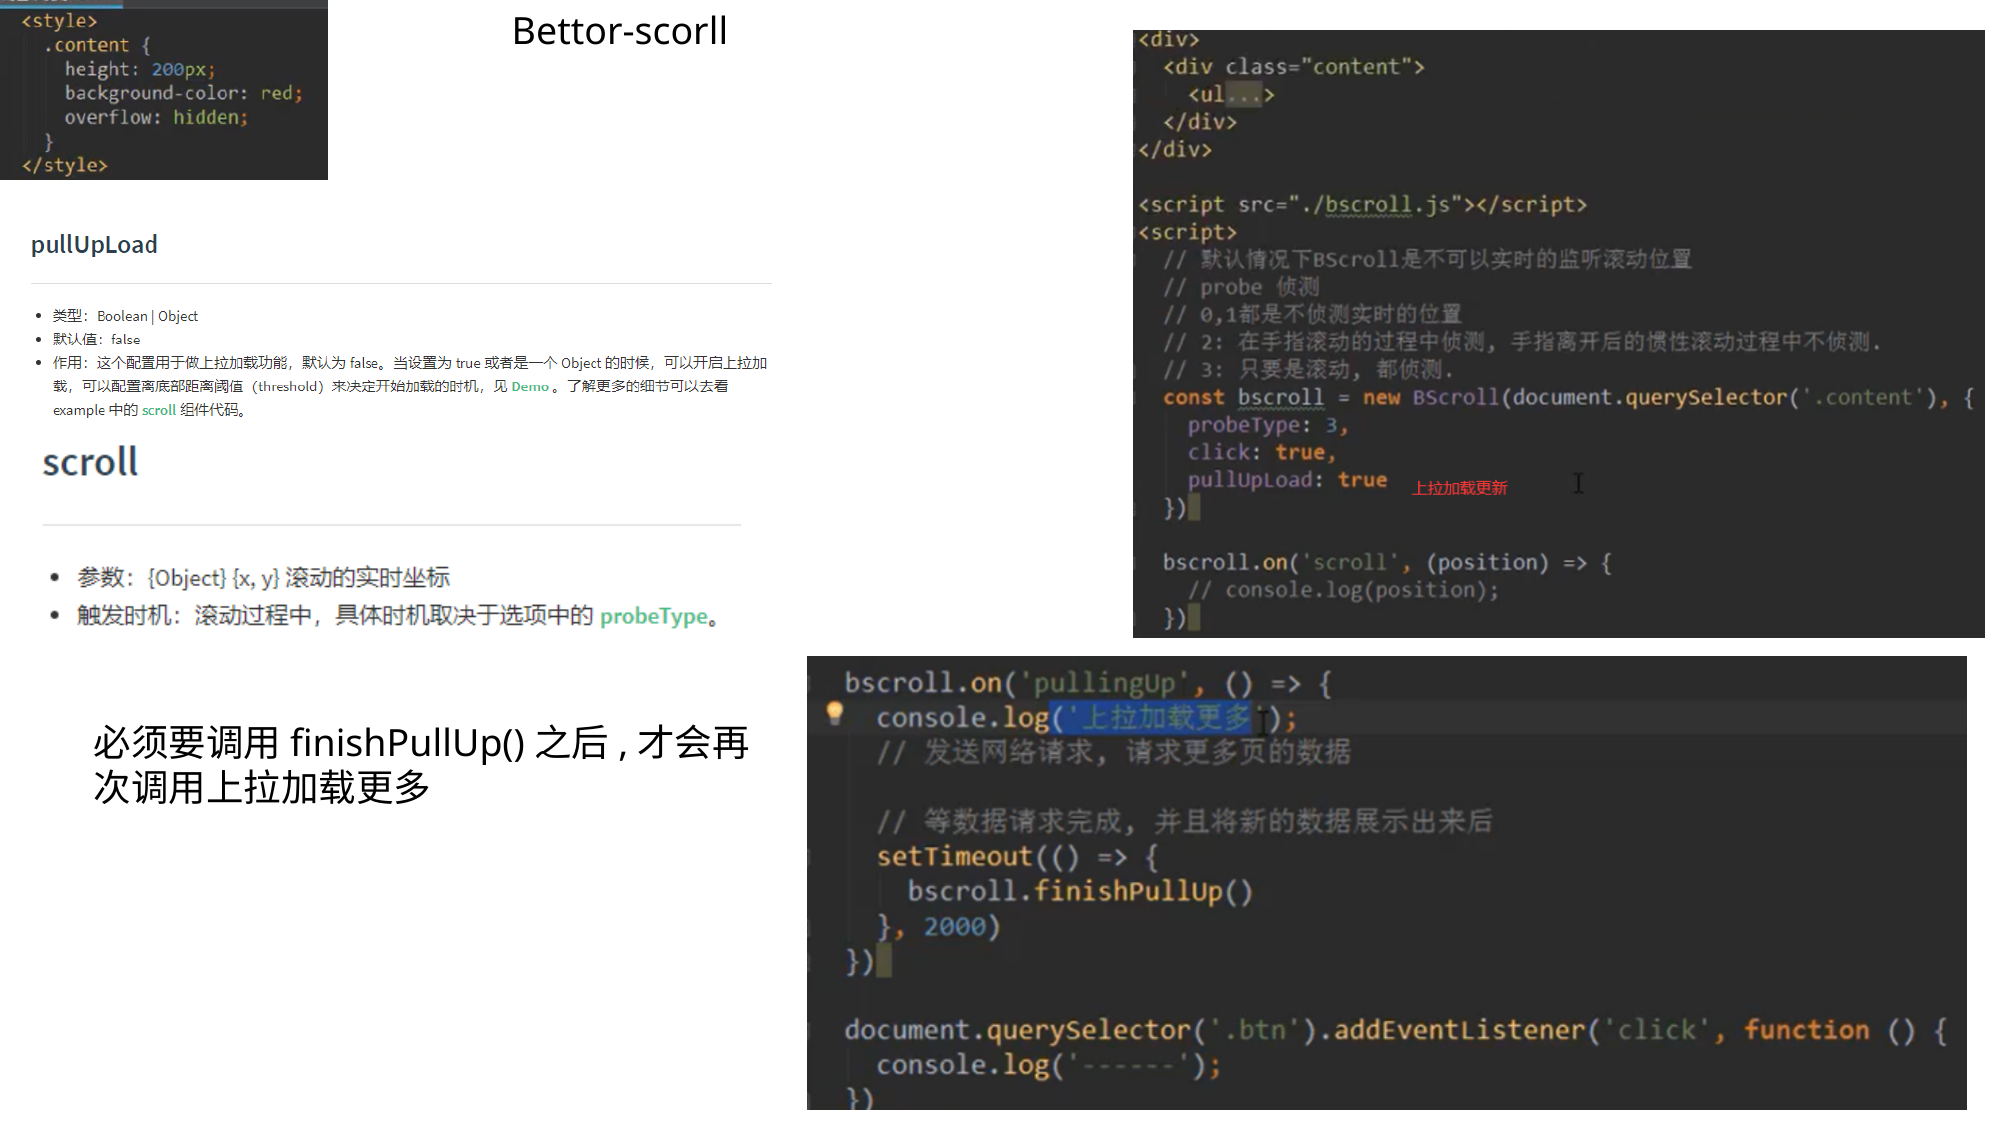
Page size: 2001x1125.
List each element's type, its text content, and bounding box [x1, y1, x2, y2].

picture [0, 0, 328, 180]
picture [807, 656, 1967, 1110]
picture [15, 214, 772, 429]
text_box 必须要调用finishPullUp()之后,才会再次调用上拉加载更多 [78, 712, 772, 817]
text_box Bettor-scorll [496, 0, 1166, 60]
picture [15, 441, 741, 638]
picture [1133, 30, 1985, 638]
